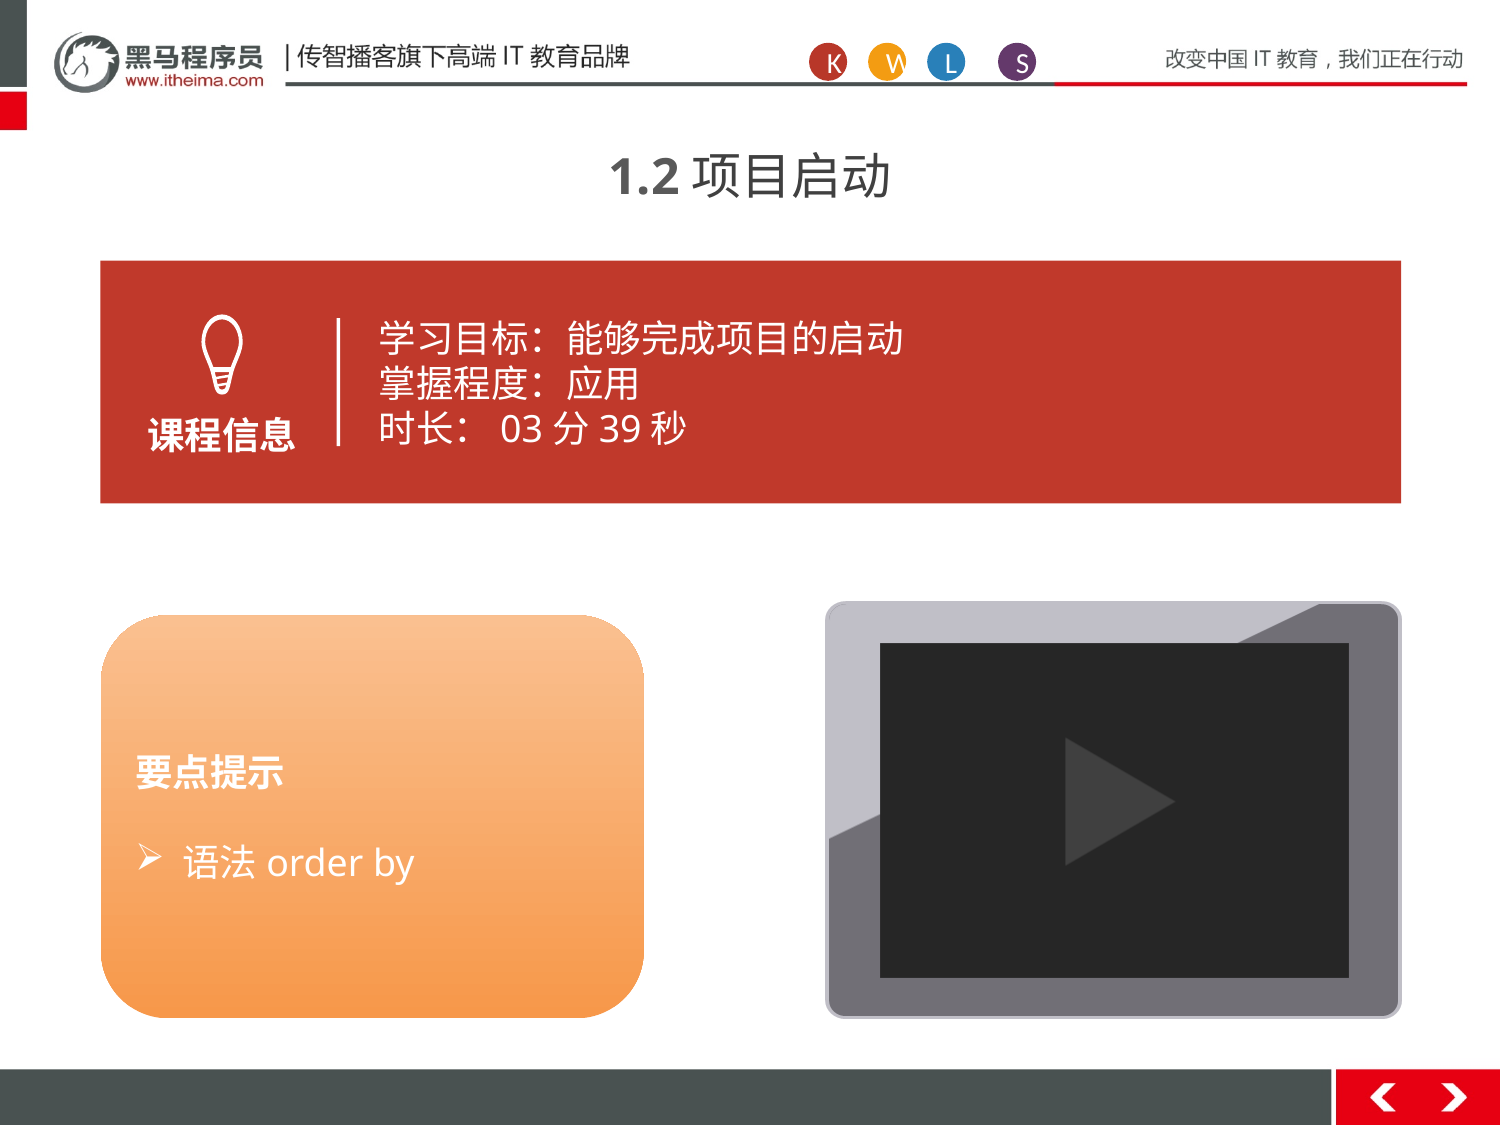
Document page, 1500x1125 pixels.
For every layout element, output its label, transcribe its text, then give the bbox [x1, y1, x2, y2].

text_box 学习目标：能够完成项目的启动 掌握程度：应用 时长：03分39秒 [364, 307, 1329, 458]
text_box S [995, 40, 1039, 83]
text_box W [866, 40, 909, 83]
text_box K [806, 40, 850, 83]
text_box 1.2项目启动 [0, 137, 1500, 209]
text_box L [925, 40, 968, 83]
picture [0, 0, 1500, 137]
text_box [335, 316, 342, 448]
picture [0, 209, 1500, 1125]
text_box [98, 258, 1403, 505]
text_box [130, 314, 314, 466]
text_box 要点提示 语法order by [100, 615, 644, 1019]
